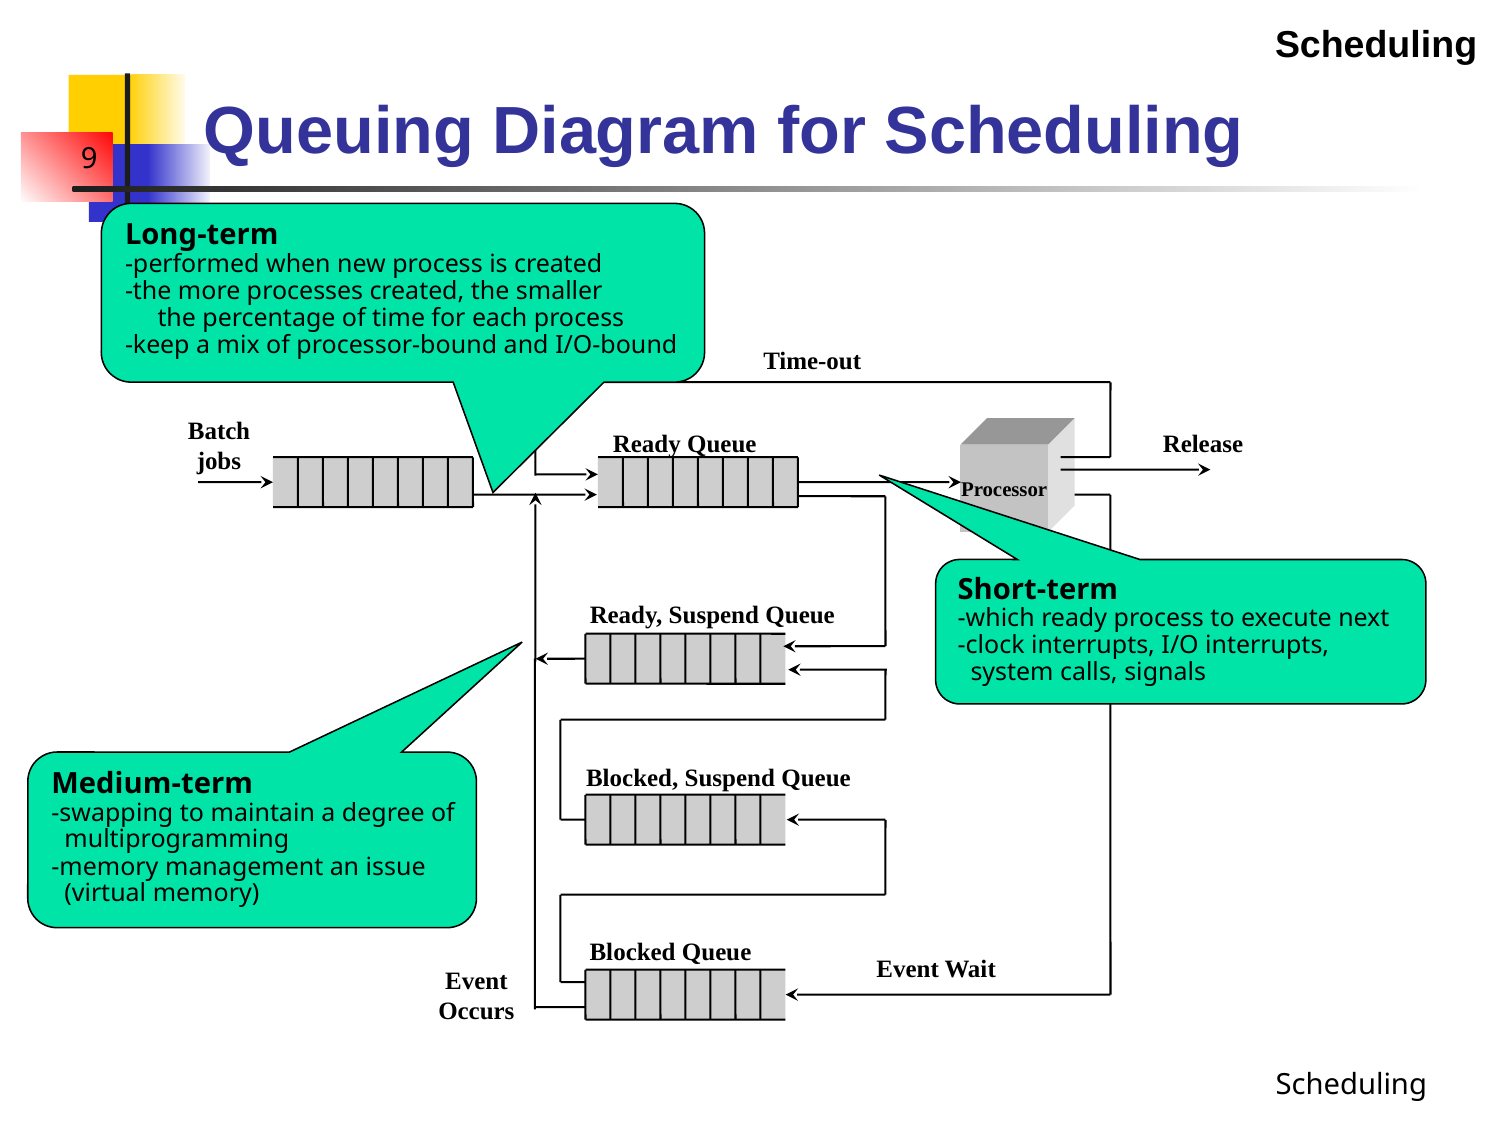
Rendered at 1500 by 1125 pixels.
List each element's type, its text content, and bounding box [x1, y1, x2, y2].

title Queuing Diagram for Scheduling [188, 31, 1468, 174]
text_box Medium-term -swapping to maintain a degree of multiprogramming -memory management an issue (virtual memory) [27, 691, 417, 928]
footer Scheduling [967, 1037, 1442, 1113]
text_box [422, 543, 1111, 1033]
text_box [535, 492, 886, 684]
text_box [172, 336, 1259, 535]
text_box Short-term -which ready process to execute next -clock interrupts, I/O interrupts, system calls, signals [1115, 551, 1426, 704]
text_box Long-term -performed when new process is created -the more processes created, the smaller the percentage of time for each process -keep a mix of processor-bound and I/O-bound [101, 203, 705, 383]
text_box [560, 669, 888, 983]
text_box Scheduling [1061, 12, 1493, 73]
